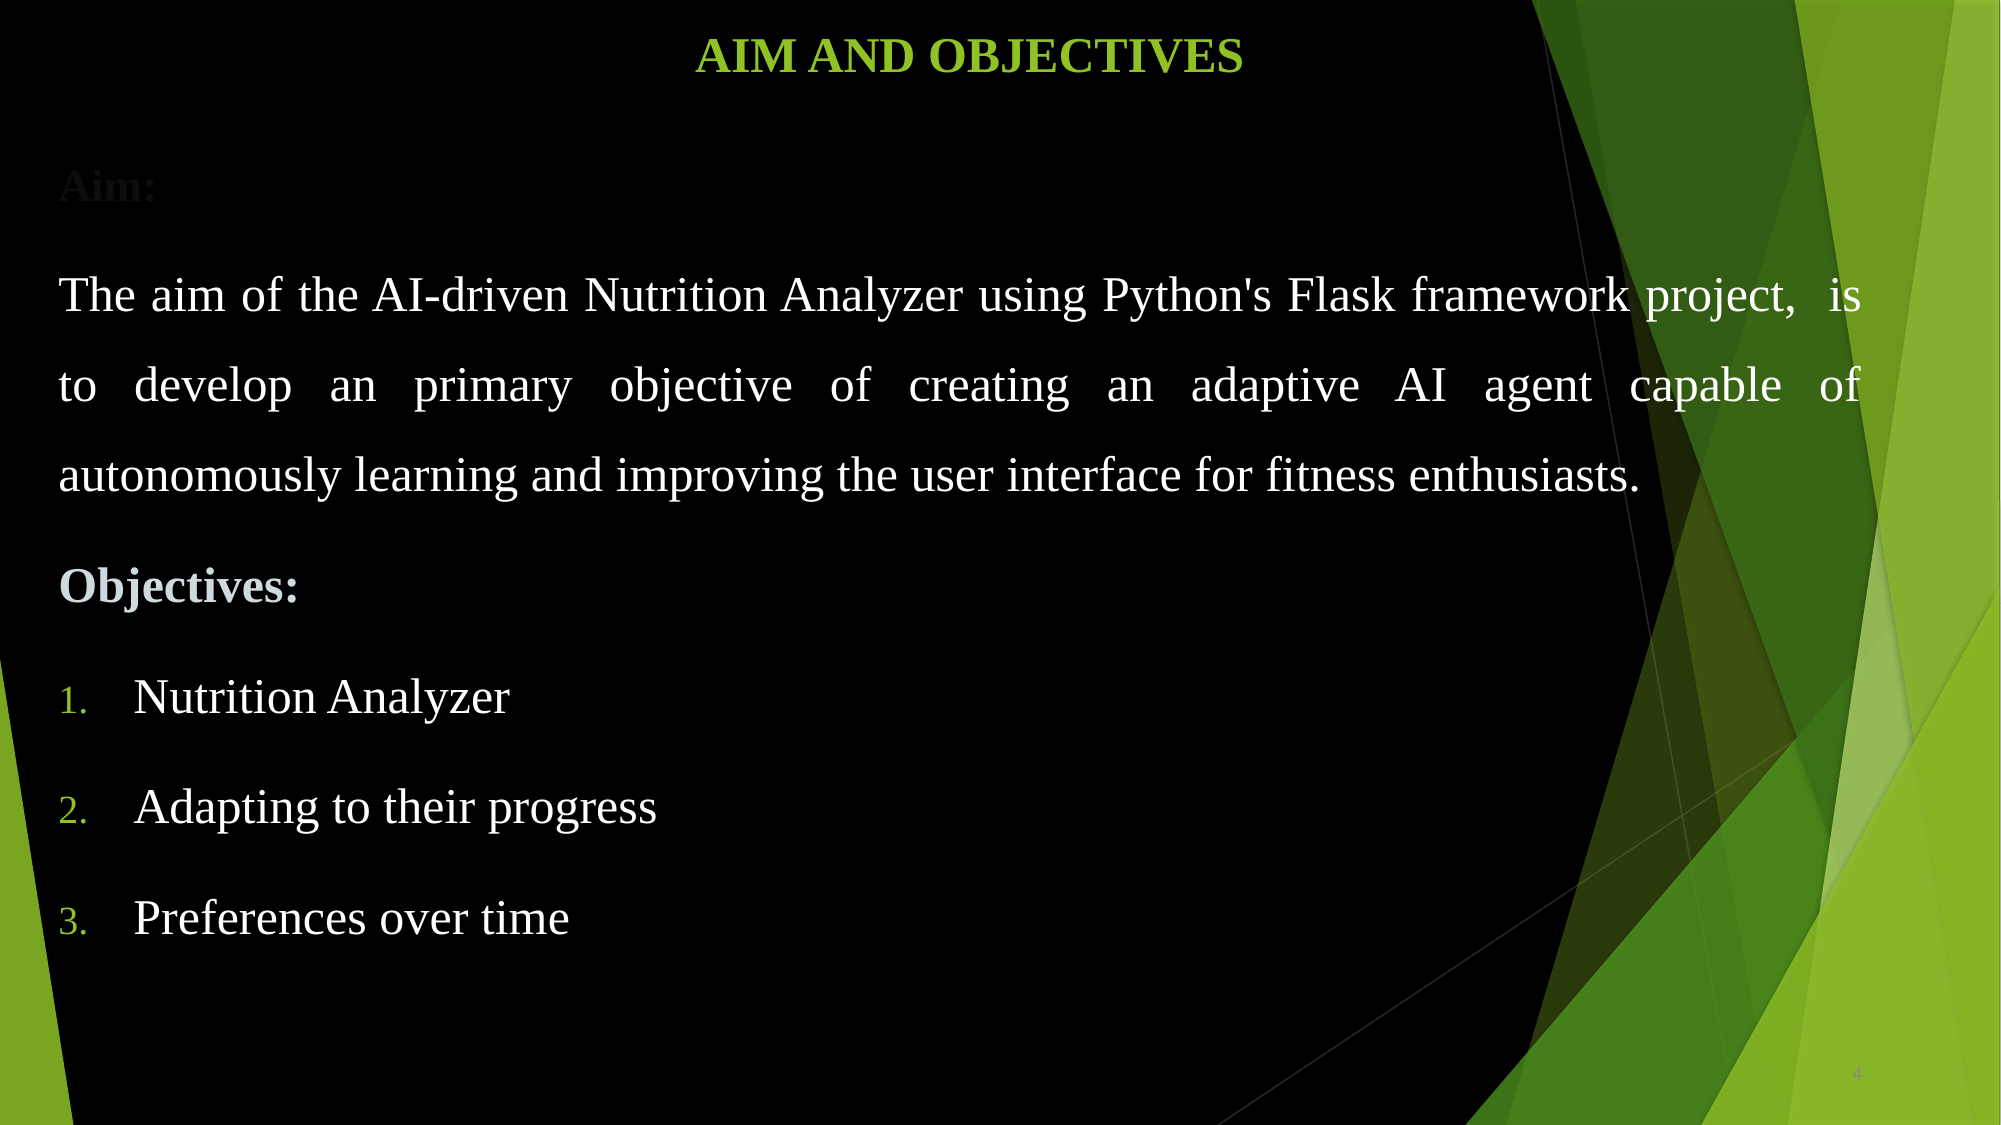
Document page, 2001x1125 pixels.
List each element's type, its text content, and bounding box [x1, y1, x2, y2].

list Aim: The aim of the AI-driven Nutrition Analyzer using Python's Flask framework project, is to develop an primary objective of creating an adaptive AI agent capable of autonomously learning and improving the user interface for fitness enthusiasts. Objectives: Nutrition Analyzer Adapting to their progress Preferences over time [43, 120, 1877, 1043]
slide_number 4 [1427, 1042, 1877, 1103]
title AIM AND OBJECTIVES [0, 14, 1970, 112]
